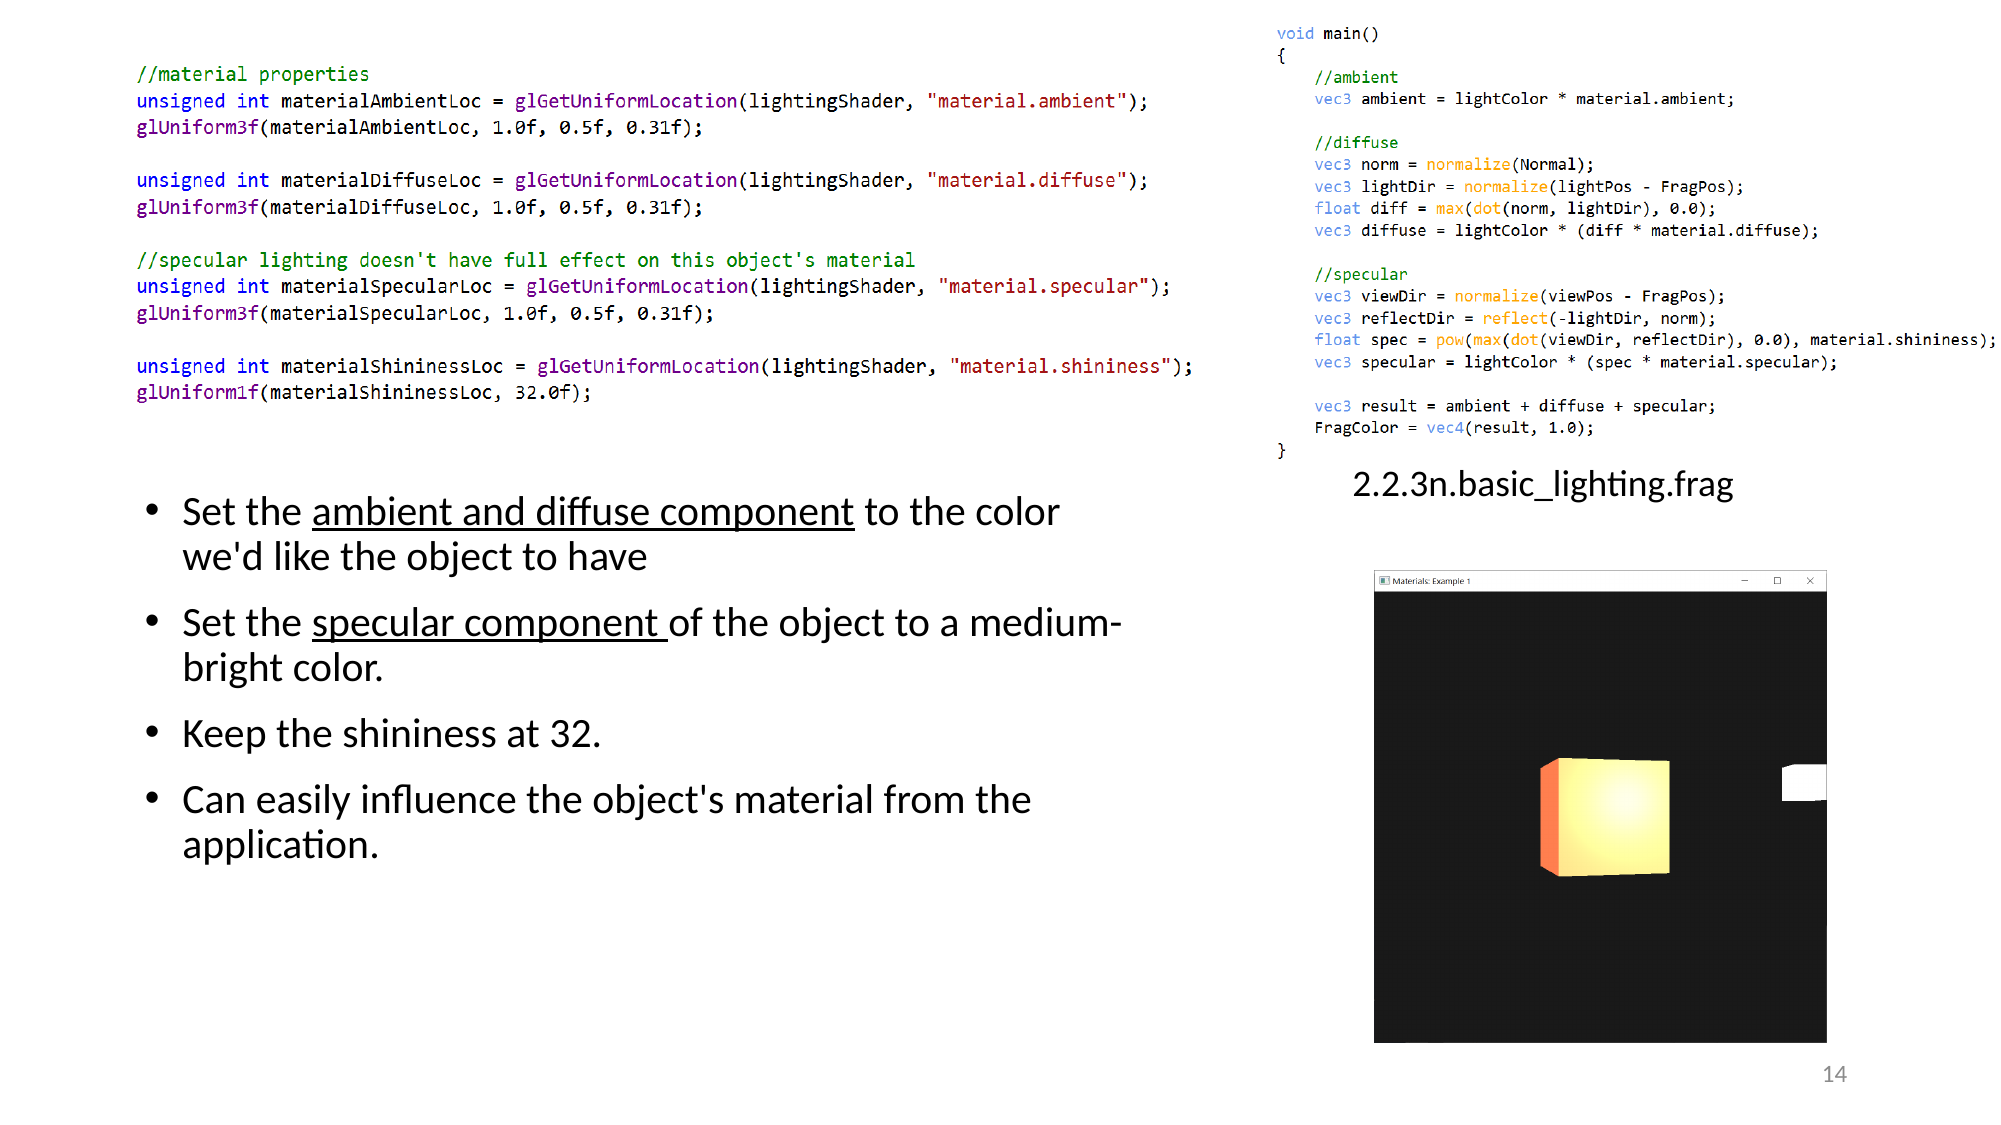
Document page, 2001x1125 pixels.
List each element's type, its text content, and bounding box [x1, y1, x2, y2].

slide_number 14 [1412, 1042, 1863, 1103]
list Set the ambient and diffuse component to the color we'd like the object to have Set the specular component of the object to a medium-bright color. Keep the shininess at 32. Can easily influence the object's material from the application. [129, 481, 1152, 905]
picture [129, 61, 1197, 409]
text_box 2.2.3n.basic_lighting.frag [1337, 465, 1749, 512]
picture [1270, 22, 2000, 465]
picture [1374, 570, 1827, 1043]
